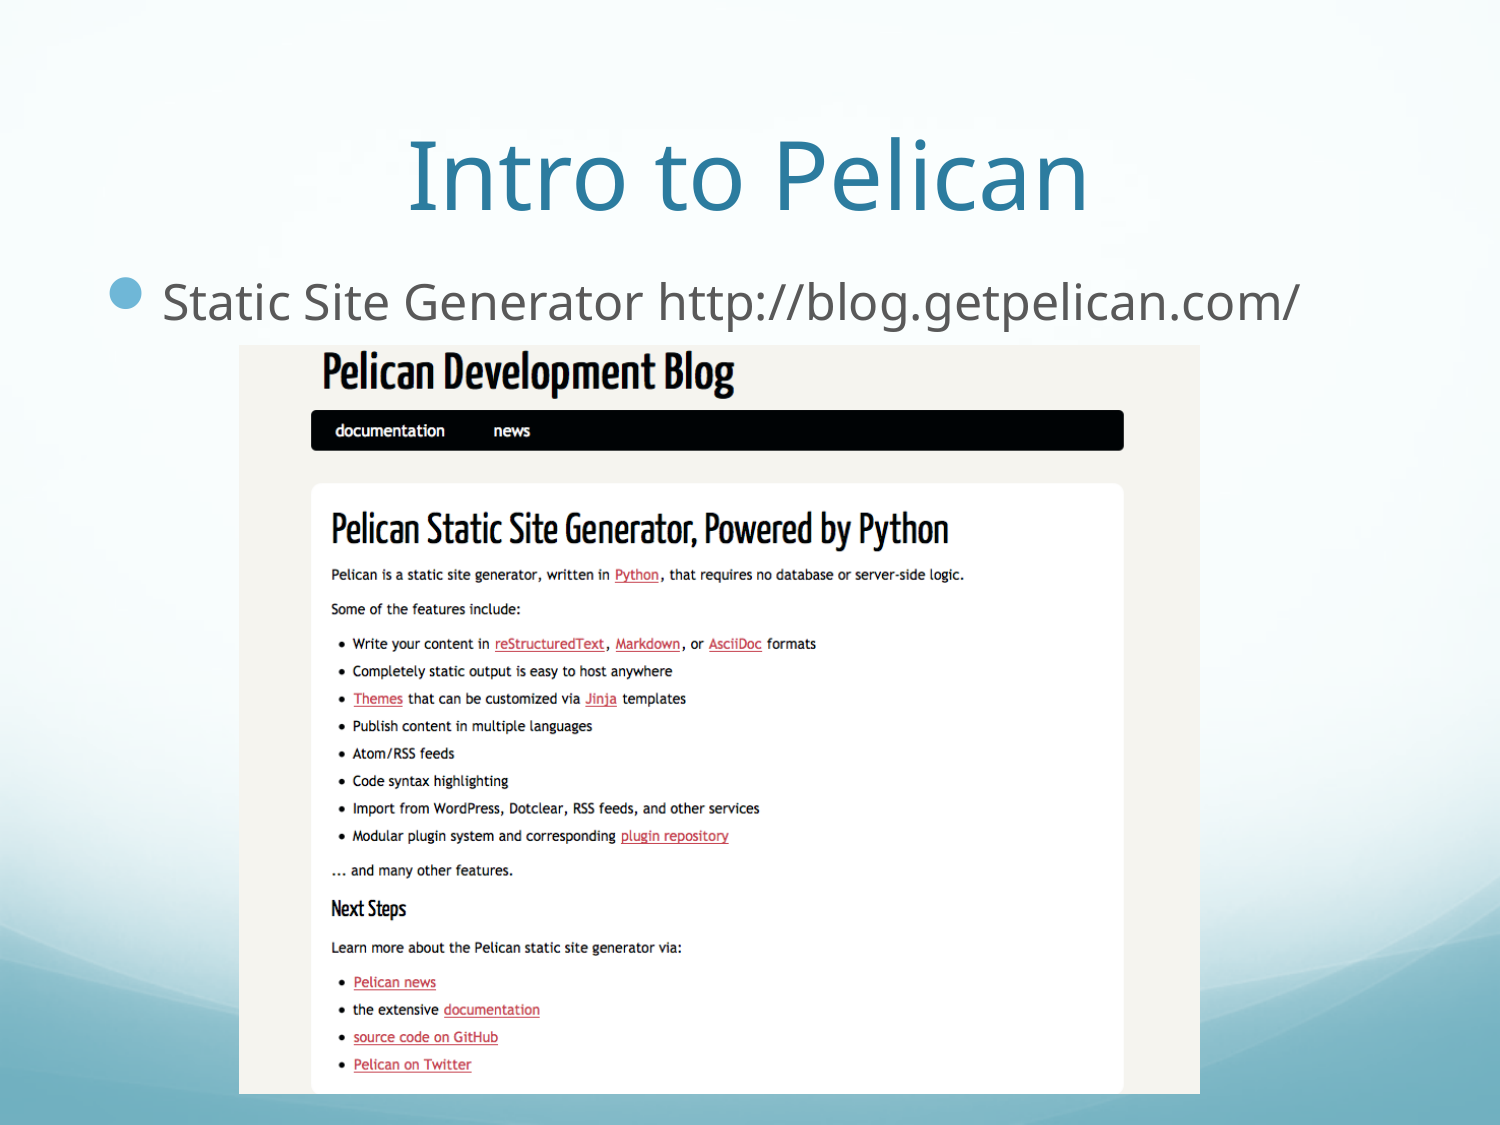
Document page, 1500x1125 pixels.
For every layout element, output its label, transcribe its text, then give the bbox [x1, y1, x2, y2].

list Static Site Generator http://blog.getpelican.com/ [90, 262, 1410, 975]
picture [239, 345, 1200, 1095]
title Intro to Pelican [90, 17, 1410, 237]
